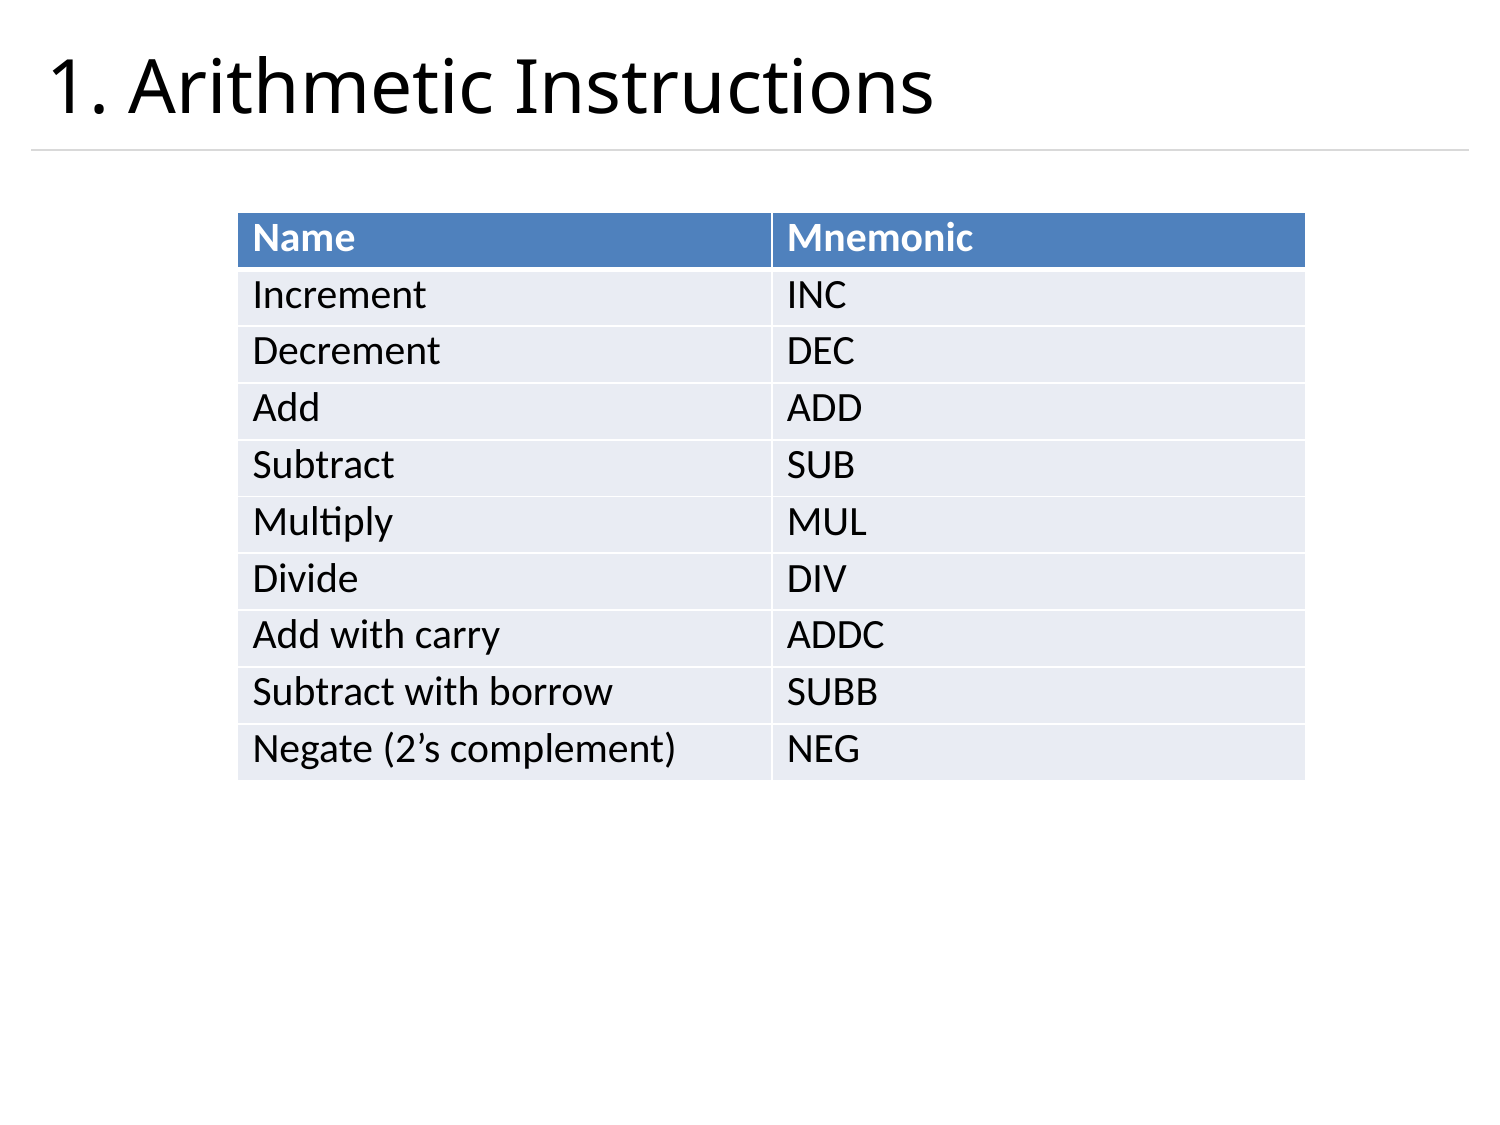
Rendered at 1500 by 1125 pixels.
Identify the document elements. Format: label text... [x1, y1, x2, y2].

table_cell NEG [773, 725, 1305, 780]
table_cell Divide [238, 554, 771, 609]
table_cell SUBB [773, 668, 1305, 723]
table_cell Add [238, 384, 771, 439]
table_cell INC [773, 272, 1305, 325]
table_cell SUB [773, 441, 1305, 496]
table_cell Subtract [238, 441, 771, 496]
table_header Name [238, 213, 771, 267]
table_cell Multiply [238, 497, 771, 552]
table_cell DEC [773, 327, 1305, 382]
table_cell ADDC [773, 611, 1305, 666]
table_header Mnemonic [773, 213, 1305, 267]
table_cell Decrement [238, 327, 771, 382]
table_cell Subtract with borrow [238, 668, 771, 723]
table_cell Increment [238, 272, 771, 325]
title 1. Arithmetic Instructions [31, 17, 1469, 150]
table_cell Negate (2’s complement) [238, 725, 771, 780]
table_cell DIV [773, 554, 1305, 609]
table_cell MUL [773, 497, 1305, 552]
table_cell Add with carry [238, 611, 771, 666]
table_cell ADD [773, 384, 1305, 439]
